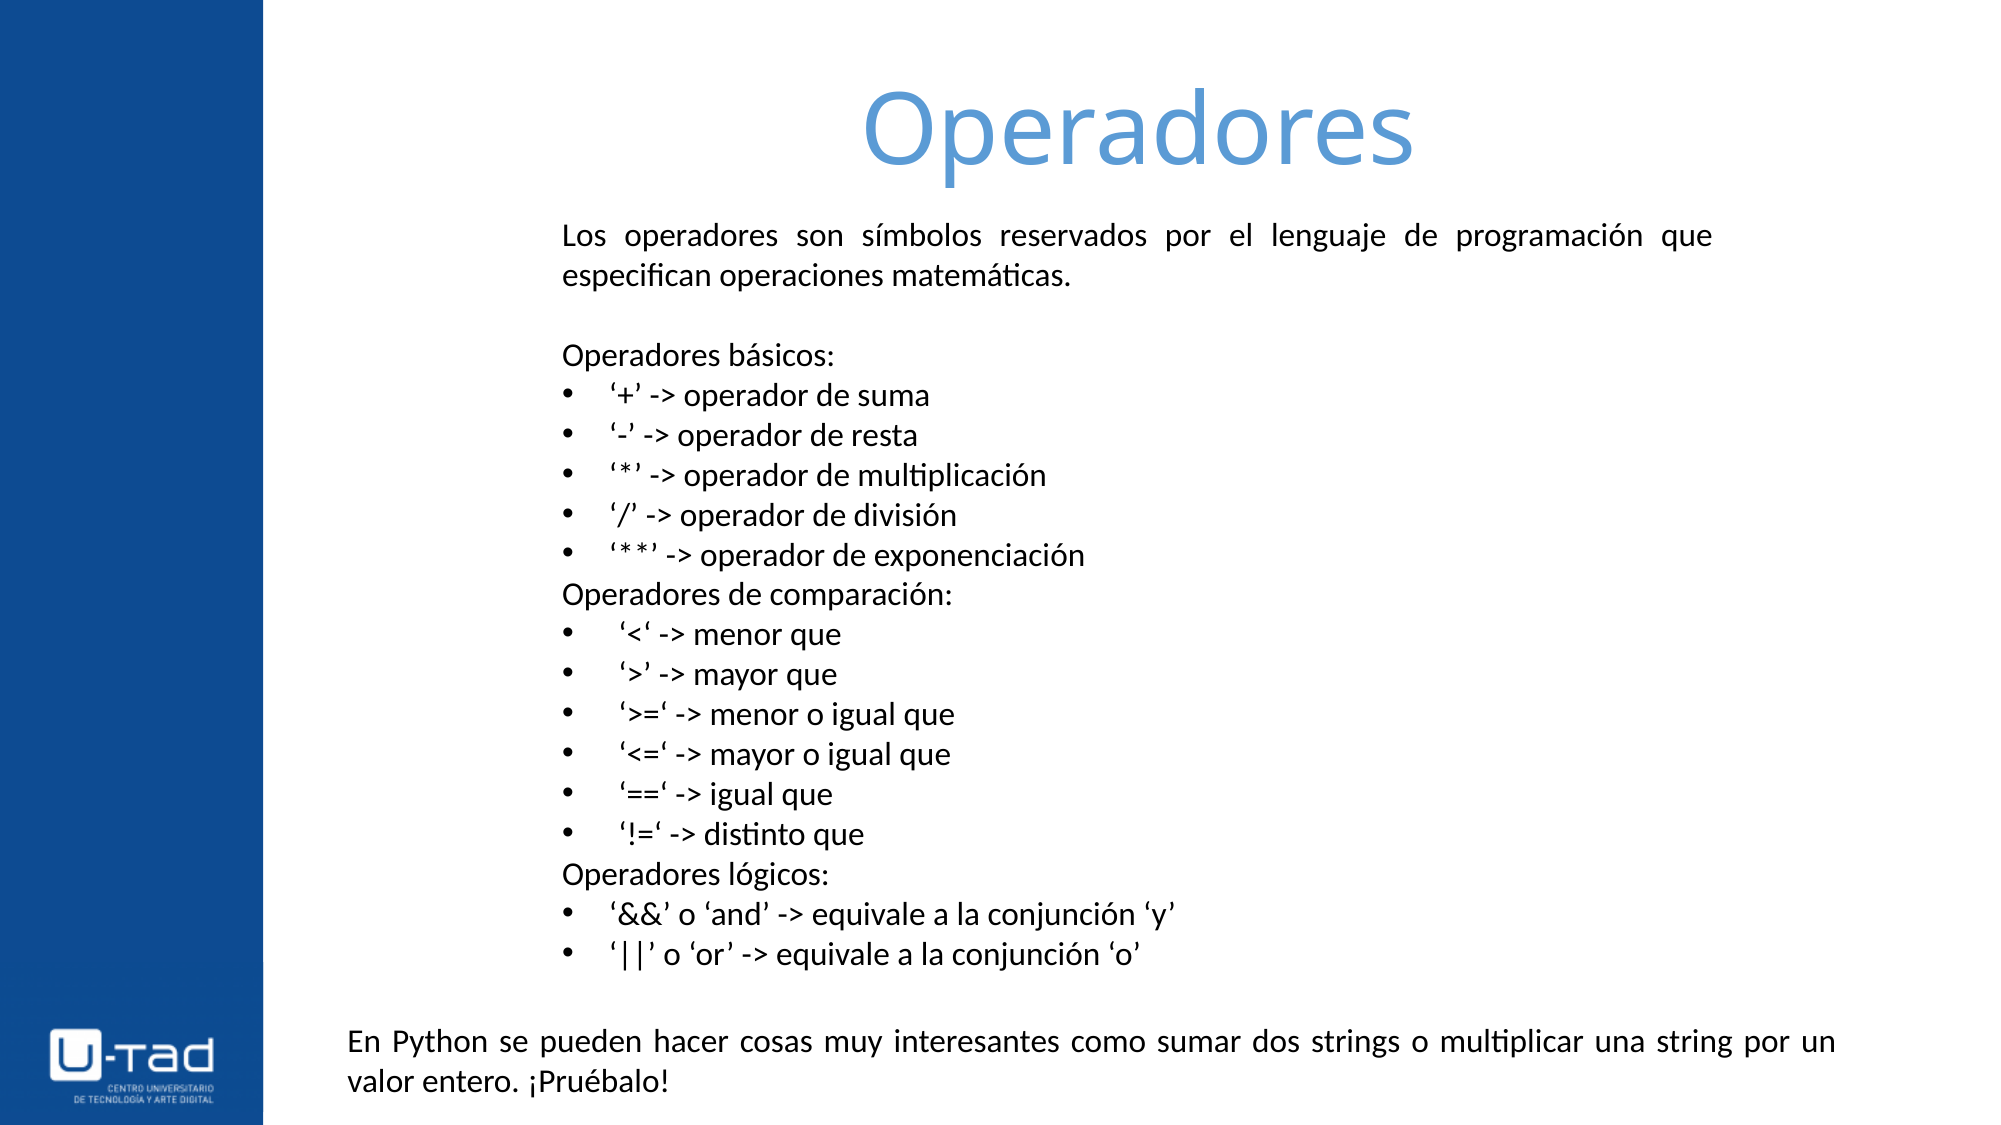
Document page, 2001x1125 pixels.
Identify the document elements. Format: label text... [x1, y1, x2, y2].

text_box Los operadores son símbolos reservados por el lenguaje de programación que especifican operaciones matemáticas. Operadores básicos: ‘+’ -> operador de suma ‘-’ -> operador de resta ‘*’ -> operador de multiplicación ‘/’ -> operador de división ‘**’ -> operador de exponenciación Operadores de comparación: ‘<‘ -> menor que ‘>’ -> mayor que ‘>=‘ -> menor o igual que ‘<=‘ -> mayor o igual que ‘==‘ -> igual que ‘!=‘ -> distinto que Operadores lógicos: ‘&&’ o ‘and’ -> equivale a la conjunción ‘y’ ‘||’ o ‘or’ -> equivale a la conjunción ‘o’ [547, 205, 1730, 980]
text_box En Python se pueden hacer cosas muy interesantes como sumar dos strings o multiplicar una string por un valor entero. ¡Pruébalo! [332, 1011, 1854, 1107]
picture [0, 962, 264, 1112]
title Operadores [332, 23, 1945, 195]
